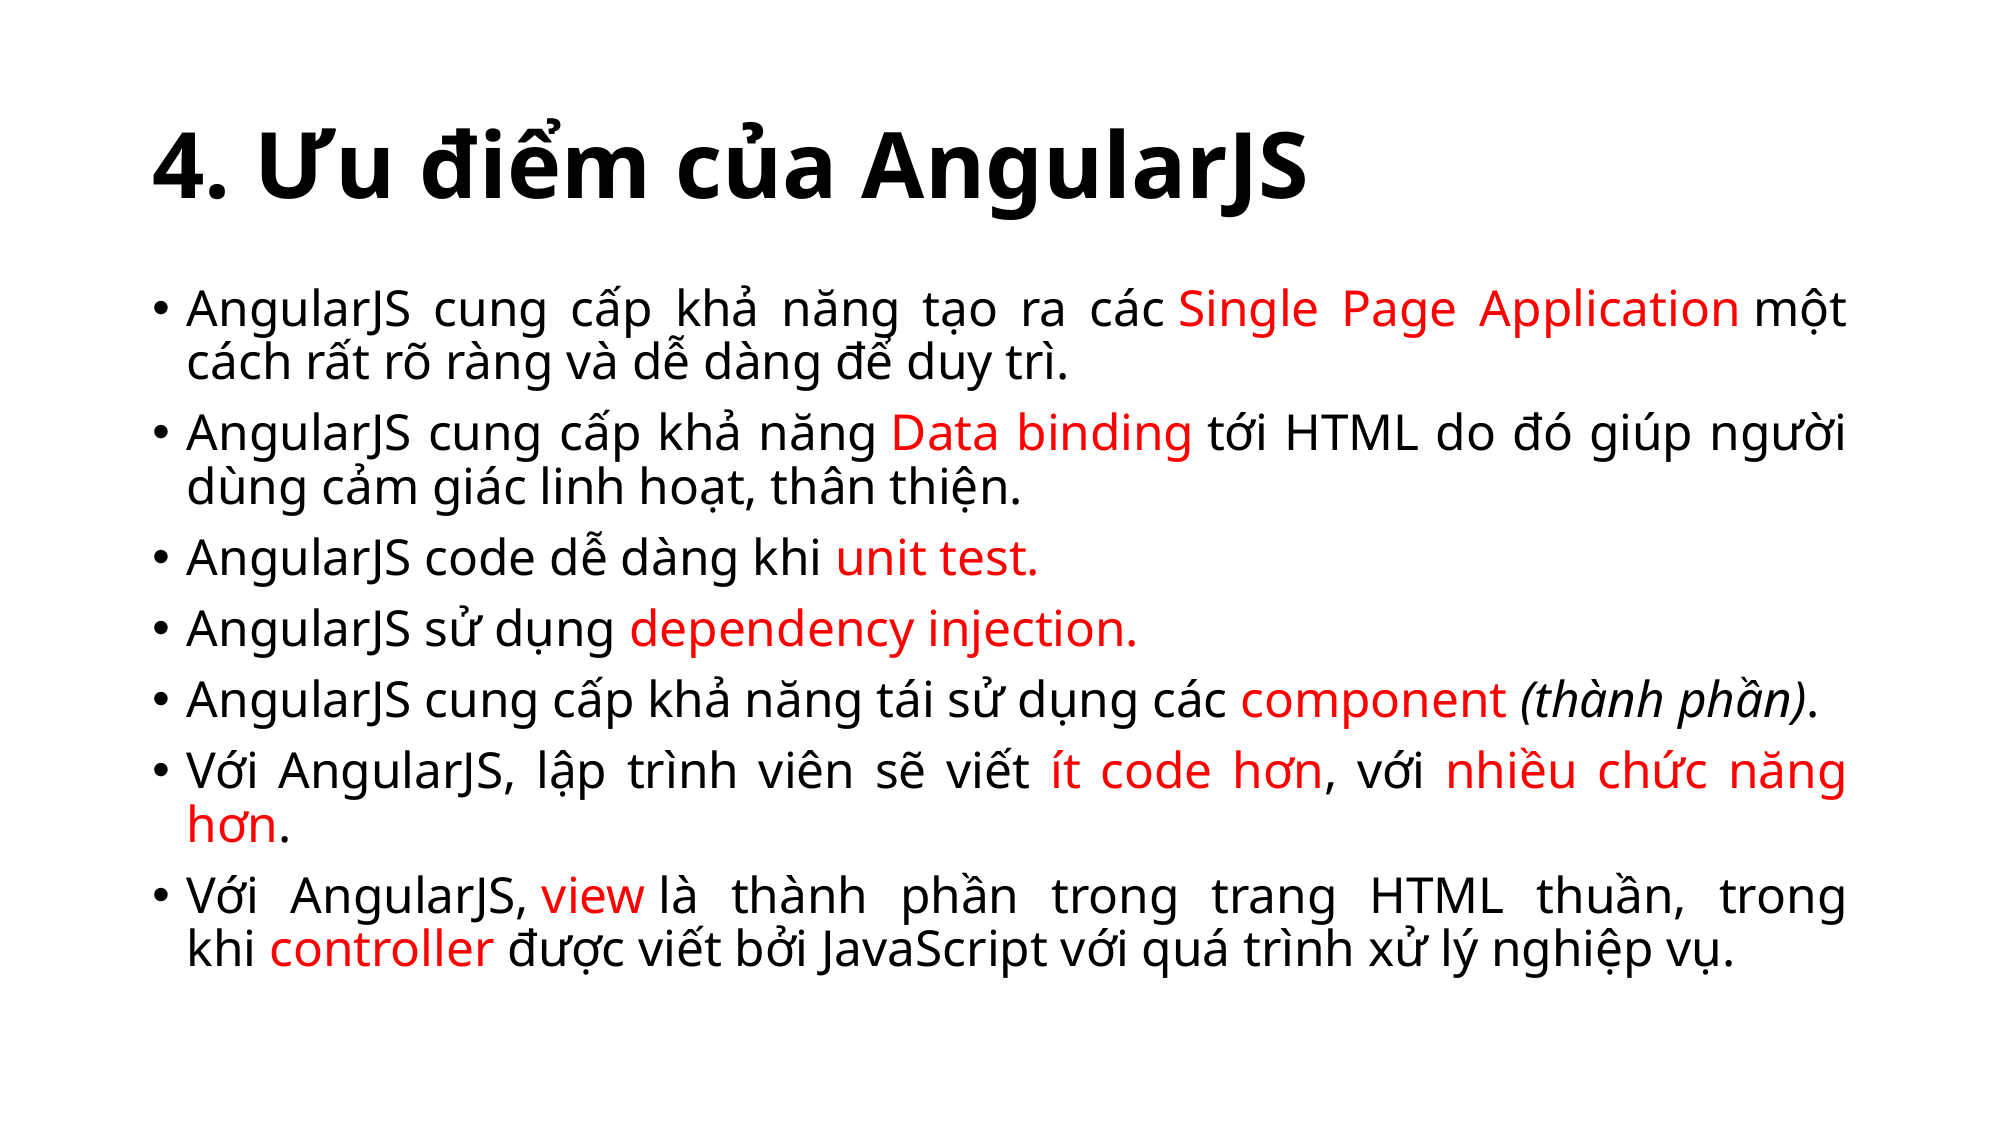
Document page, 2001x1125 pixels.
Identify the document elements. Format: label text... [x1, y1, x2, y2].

title 4. Ưu điểm của AngularJS [137, 59, 1863, 276]
list AngularJS cung cấp khả năng tạo ra các Single Page Application một cách rất rõ ràng và dễ dàng để duy trì. AngularJS cung cấp khả năng Data binding tới HTML do đó giúp người dùng cảm giác linh hoạt, thân thiện. AngularJS code dễ dàng khi unit test. AngularJS sử dụng dependency injection. AngularJS cung cấp khả năng tái sử dụng các component (thành phần). Với AngularJS, lập trình viên sẽ viết ít code hơn, với nhiều chức năng hơn. Với AngularJS, view là thành phần trong trang HTML thuần, trong khi controller được viết bởi JavaScript với quá trình xử lý nghiệp vụ. [137, 276, 1863, 1028]
